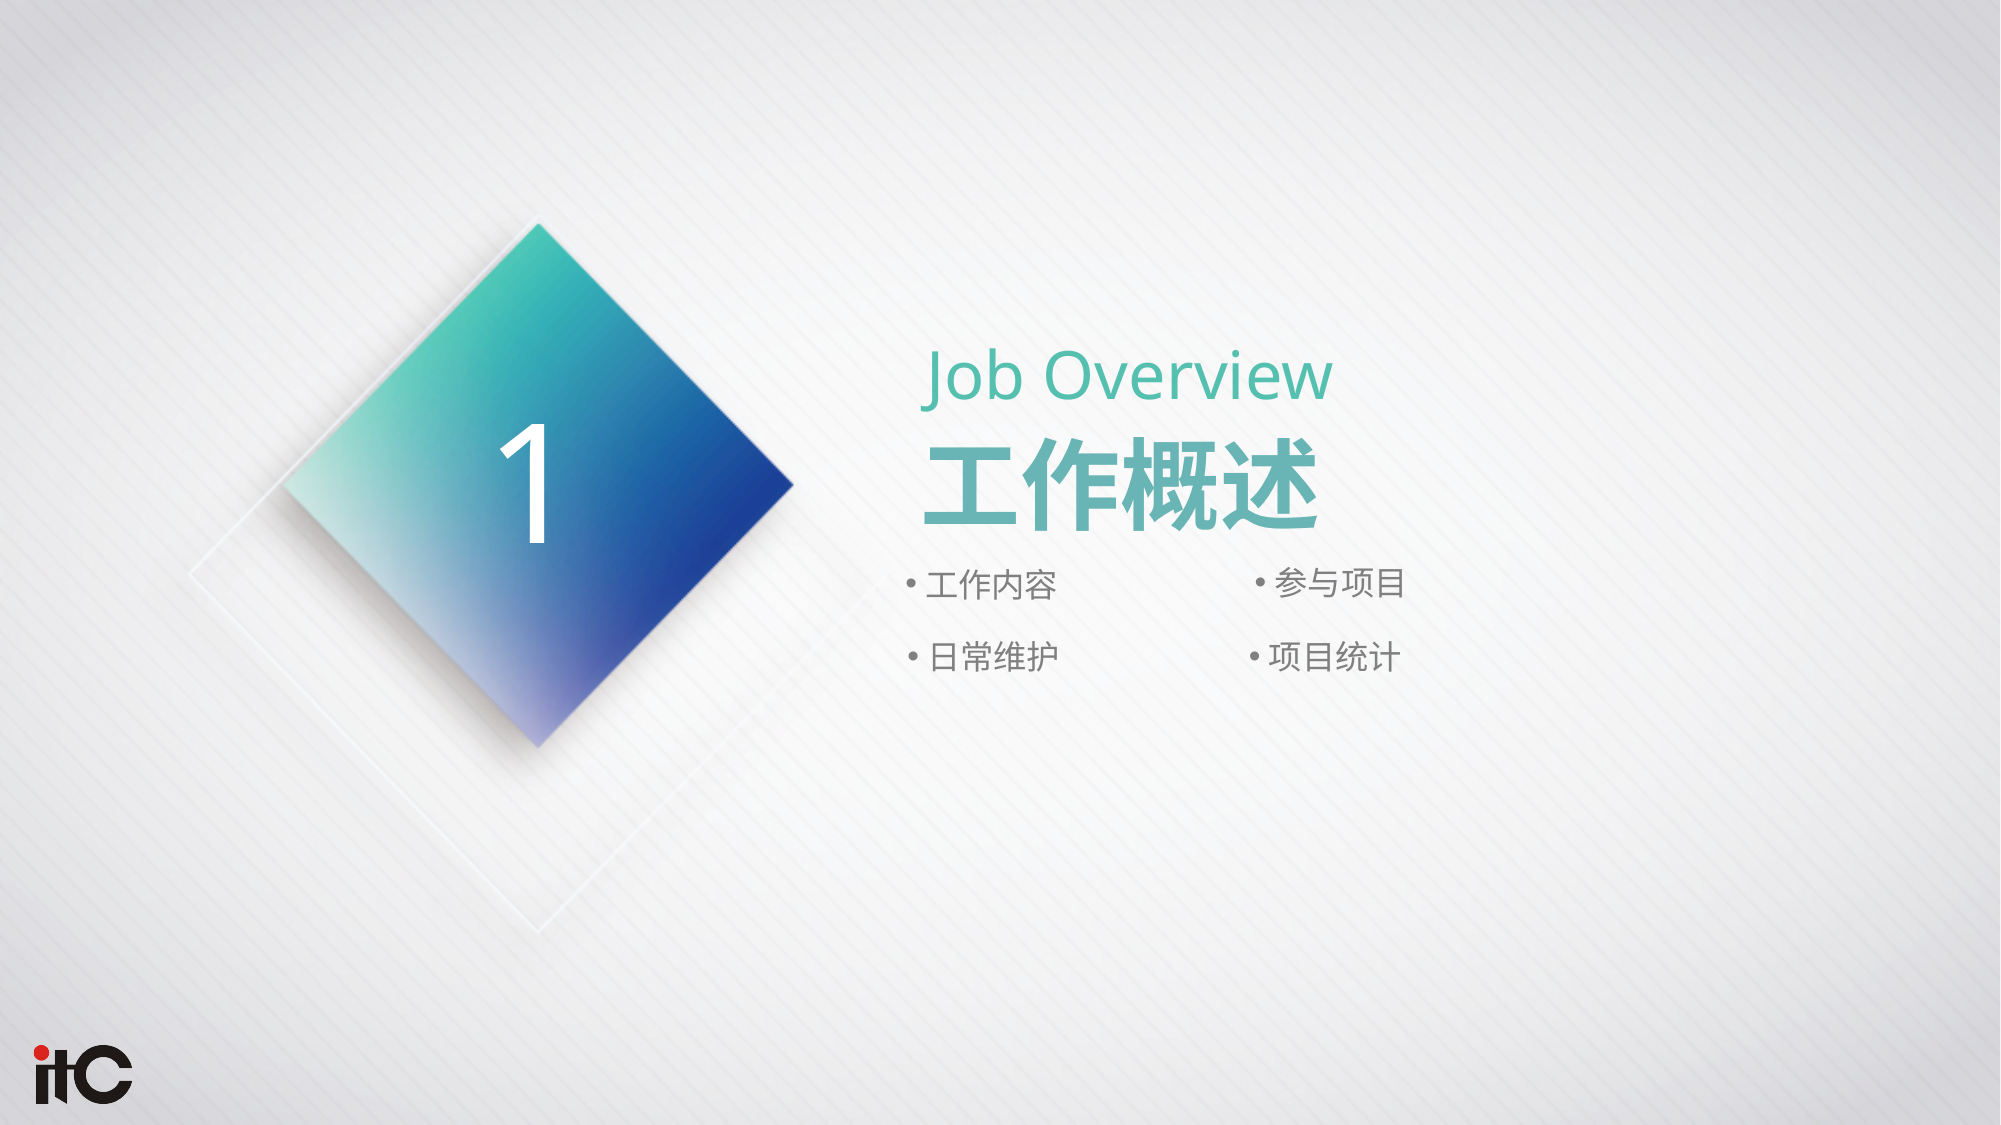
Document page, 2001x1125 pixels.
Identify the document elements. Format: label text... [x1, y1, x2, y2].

text_box 参与项目 [1254, 561, 1408, 602]
text_box 1 [371, 369, 695, 584]
picture [0, 0, 2001, 1125]
text_box 项目统计 [1248, 635, 1403, 676]
text_box 工作内容 [905, 563, 1059, 604]
text_box 日常维护 [907, 635, 1061, 676]
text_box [905, 285, 1642, 547]
